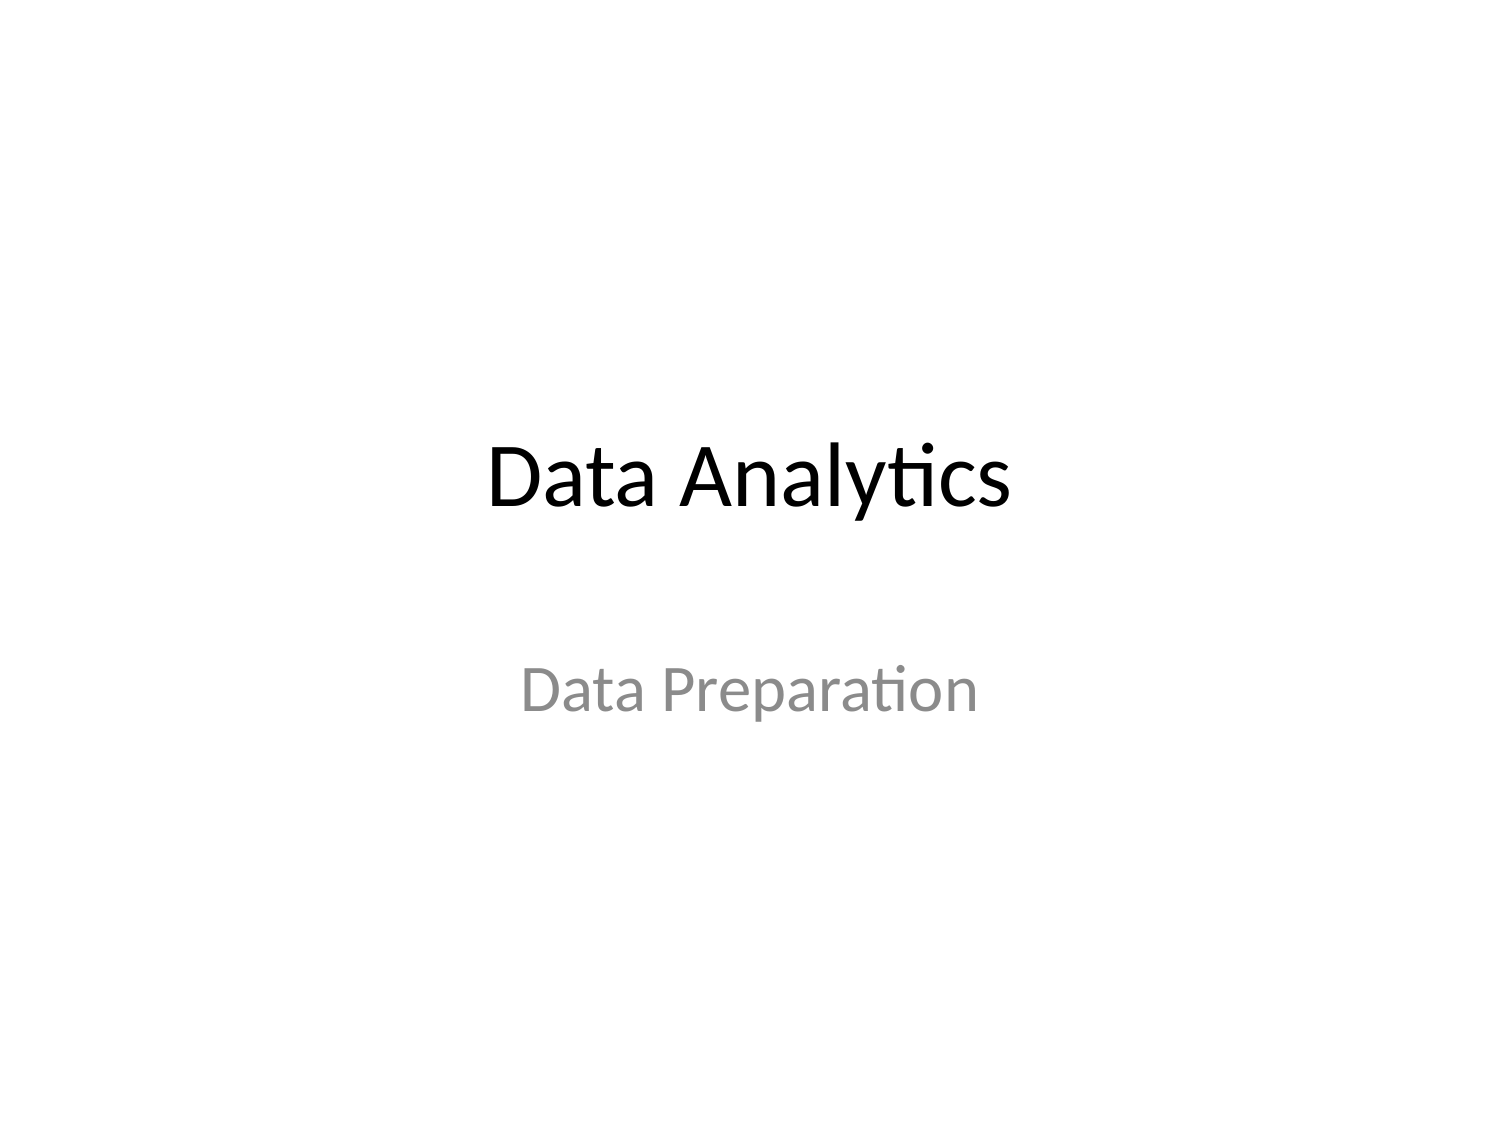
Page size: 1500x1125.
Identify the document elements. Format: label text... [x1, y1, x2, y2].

title Data Analytics [112, 349, 1388, 591]
subtitle Data Preparation [112, 637, 1388, 925]
